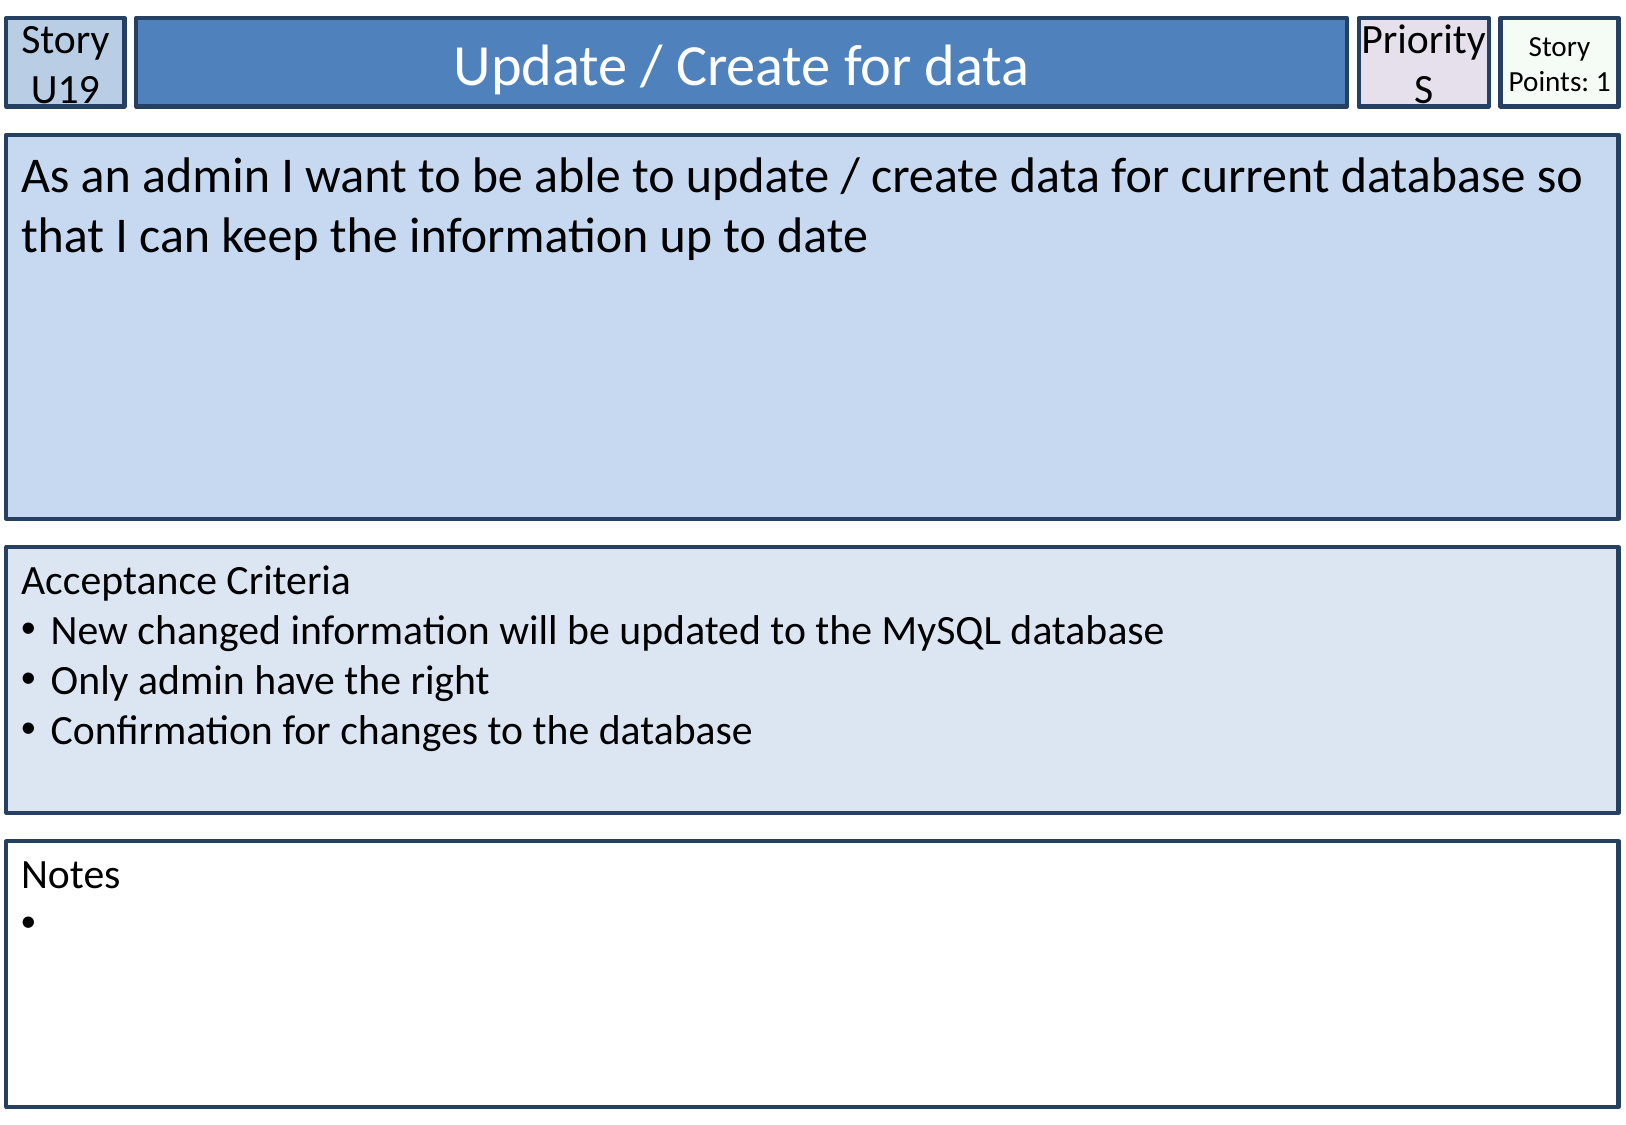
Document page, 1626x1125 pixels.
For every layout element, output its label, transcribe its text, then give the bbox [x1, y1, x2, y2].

text_box Priority S [1357, 16, 1491, 109]
text_box Update / Create for data [134, 16, 1349, 109]
text_box Notes [4, 839, 1621, 1109]
text_box As an admin I want to be able to update / create data for current database so that I can keep the information up to date [4, 133, 1621, 521]
text_box Story Points: 1 [1498, 16, 1621, 109]
text_box Acceptance Criteria New changed information will be updated to the MySQL database Only admin have the right Confirmation for changes to the database [4, 545, 1621, 815]
text_box Story U19 [4, 16, 127, 109]
